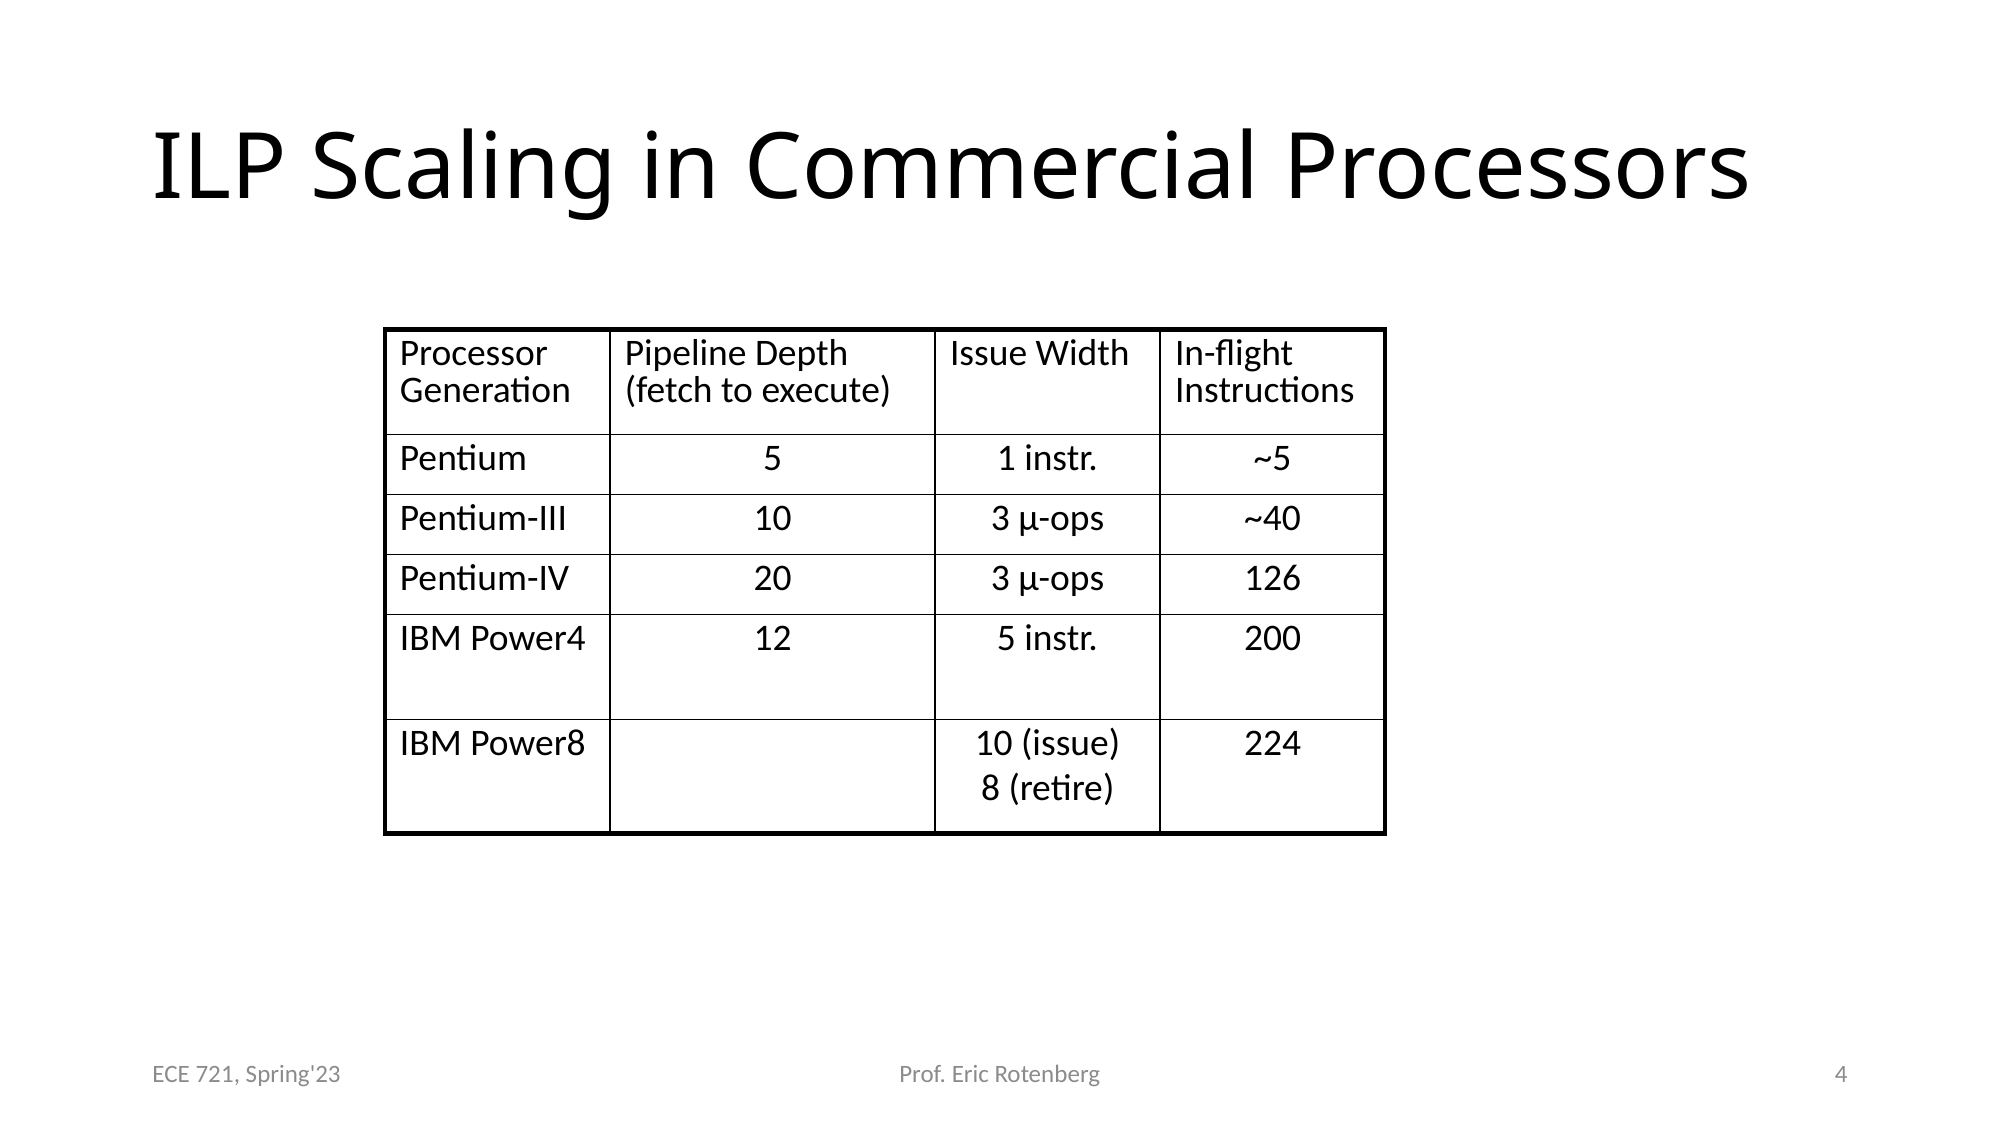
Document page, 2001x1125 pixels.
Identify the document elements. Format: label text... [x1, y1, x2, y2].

table_cell 3 µ-ops [936, 495, 1159, 554]
table_cell 200 [1161, 615, 1383, 719]
table_cell 5 [611, 435, 934, 494]
table_cell ~40 [1161, 495, 1383, 554]
table_cell 10 (issue) 8 (retire) [936, 720, 1159, 831]
table_cell 20 [611, 555, 934, 614]
table_cell Pentium-IV [387, 555, 609, 614]
table_header Issue Width [936, 332, 1159, 434]
table_header In-flight Instructions [1161, 332, 1383, 434]
table_cell 5 instr. [936, 615, 1159, 719]
table_cell ~5 [1161, 435, 1383, 494]
table_cell 10 [611, 495, 934, 554]
table_cell 126 [1161, 555, 1383, 614]
table_cell Pentium [387, 435, 609, 494]
table_header Pipeline Depth (fetch to execute) [611, 332, 934, 434]
table_cell 224 [1161, 720, 1383, 831]
table_header Processor Generation [387, 332, 609, 434]
table_cell IBM Power4 [387, 615, 609, 719]
table_cell IBM Power8 [387, 720, 609, 831]
table_cell 12 [611, 615, 934, 719]
table_cell Pentium-III [387, 495, 609, 554]
table_cell 3 µ-ops [936, 555, 1159, 614]
footer Prof. Eric Rotenberg [662, 1042, 1338, 1103]
slide_number 4 [1412, 1042, 1863, 1103]
table_cell 1 instr. [936, 435, 1159, 494]
slide_number ECE 721, Spring'23 [137, 1042, 588, 1103]
table_cell [611, 720, 934, 831]
title ILP Scaling in Commercial Processors [137, 59, 1863, 278]
